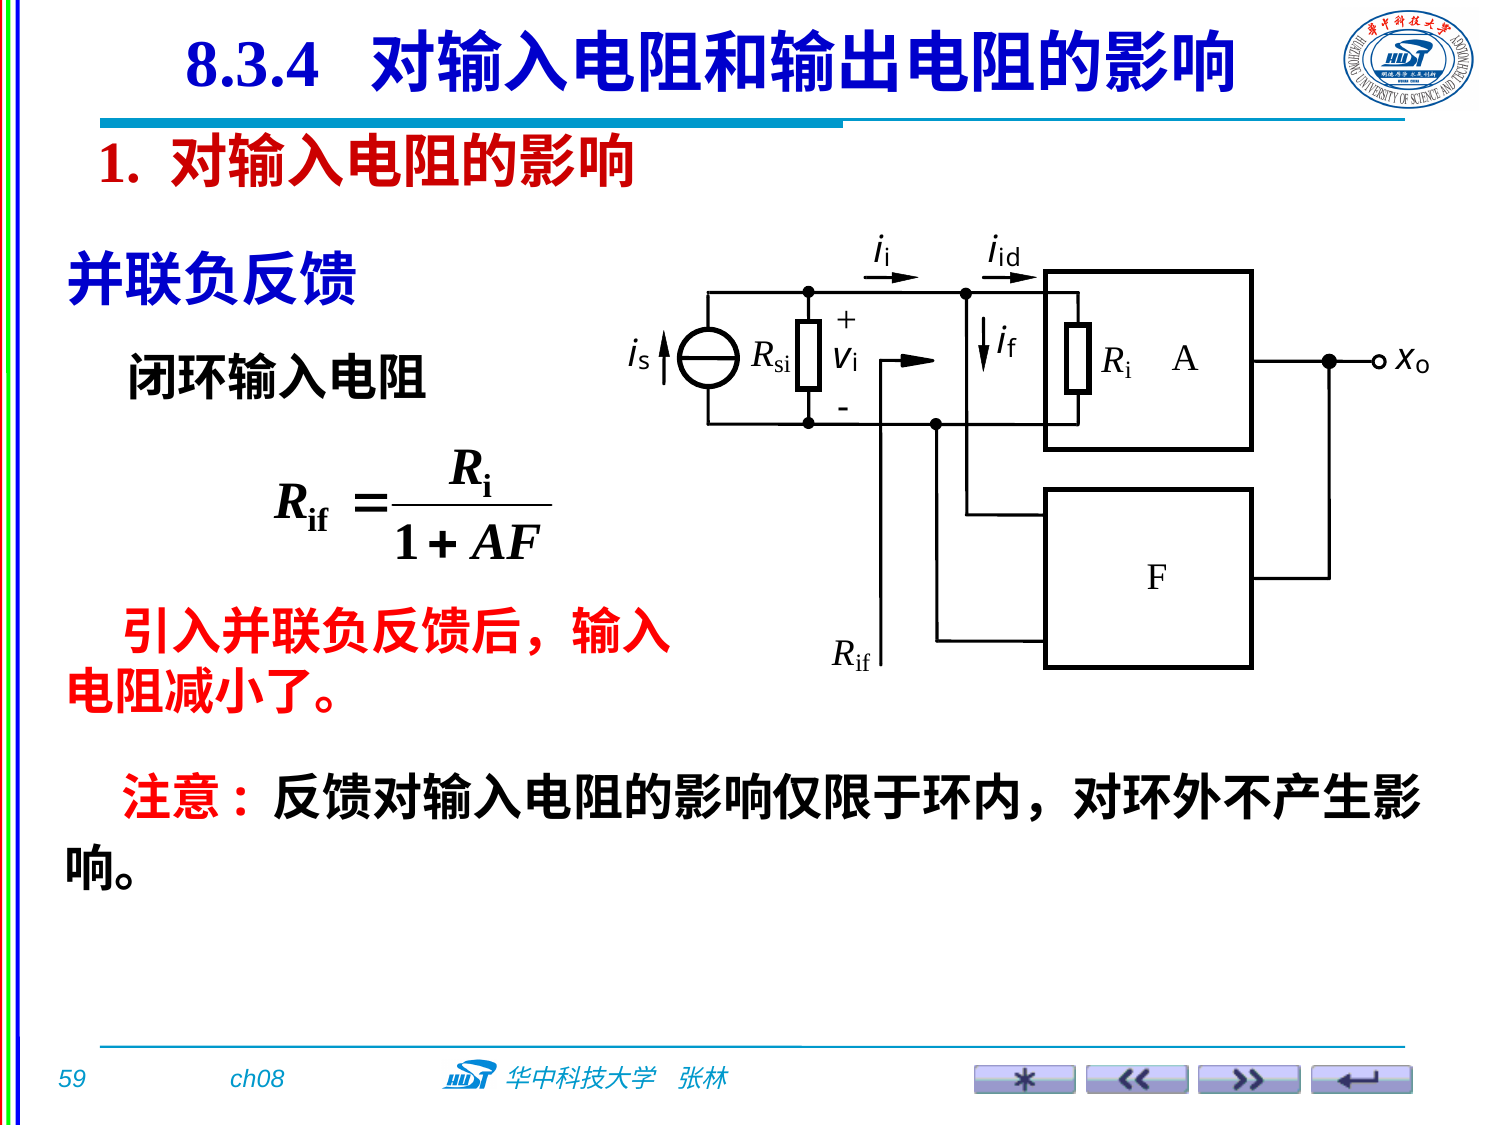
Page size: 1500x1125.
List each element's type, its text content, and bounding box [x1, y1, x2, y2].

text_box 引入并联负反馈后，输入电阻减小了。 [49, 592, 725, 727]
text_box 8.3.4 对输入电阻和输出电阻的影响 [171, 12, 1317, 108]
text_box 1. 对输入电阻的影响 [82, 117, 928, 202]
picture [1198, 1065, 1301, 1094]
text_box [112, 332, 565, 572]
picture [1086, 1065, 1189, 1094]
picture [974, 1065, 1076, 1094]
picture [441, 1059, 497, 1089]
text_box 注意: 反馈对输入电阻的影响仅限于环内，对环外不产生影响。 [50, 745, 1450, 905]
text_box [613, 226, 1440, 675]
picture [1340, 7, 1479, 111]
picture [1311, 1065, 1413, 1094]
text_box 并联负反馈 [24, 228, 438, 320]
